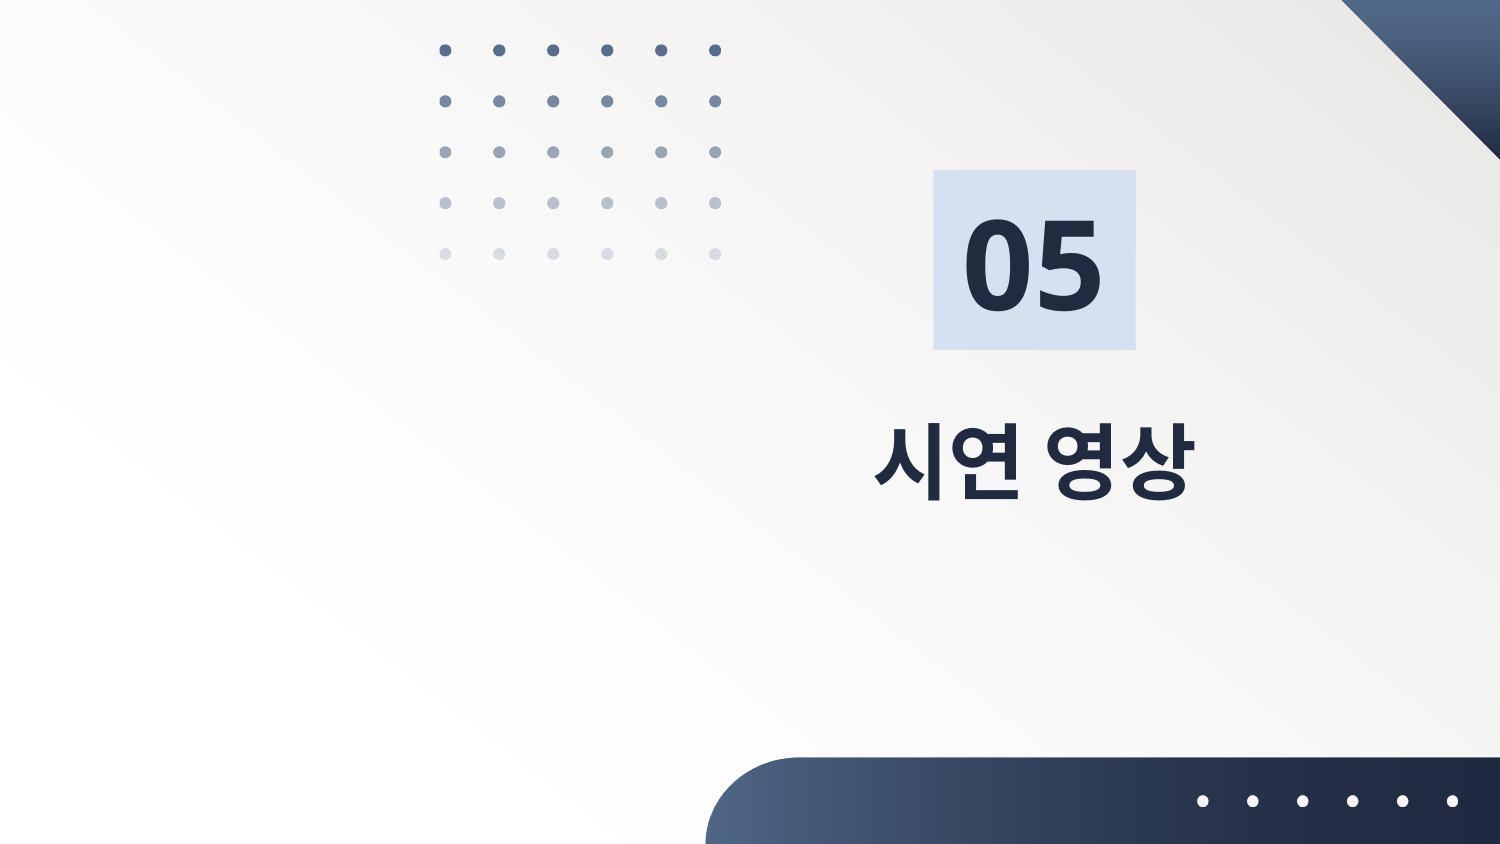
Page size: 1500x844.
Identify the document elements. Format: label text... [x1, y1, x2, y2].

picture [706, 758, 1500, 844]
picture [0, 0, 1500, 844]
title 시연 영상 [675, 395, 1395, 624]
title 05 [933, 170, 1136, 351]
